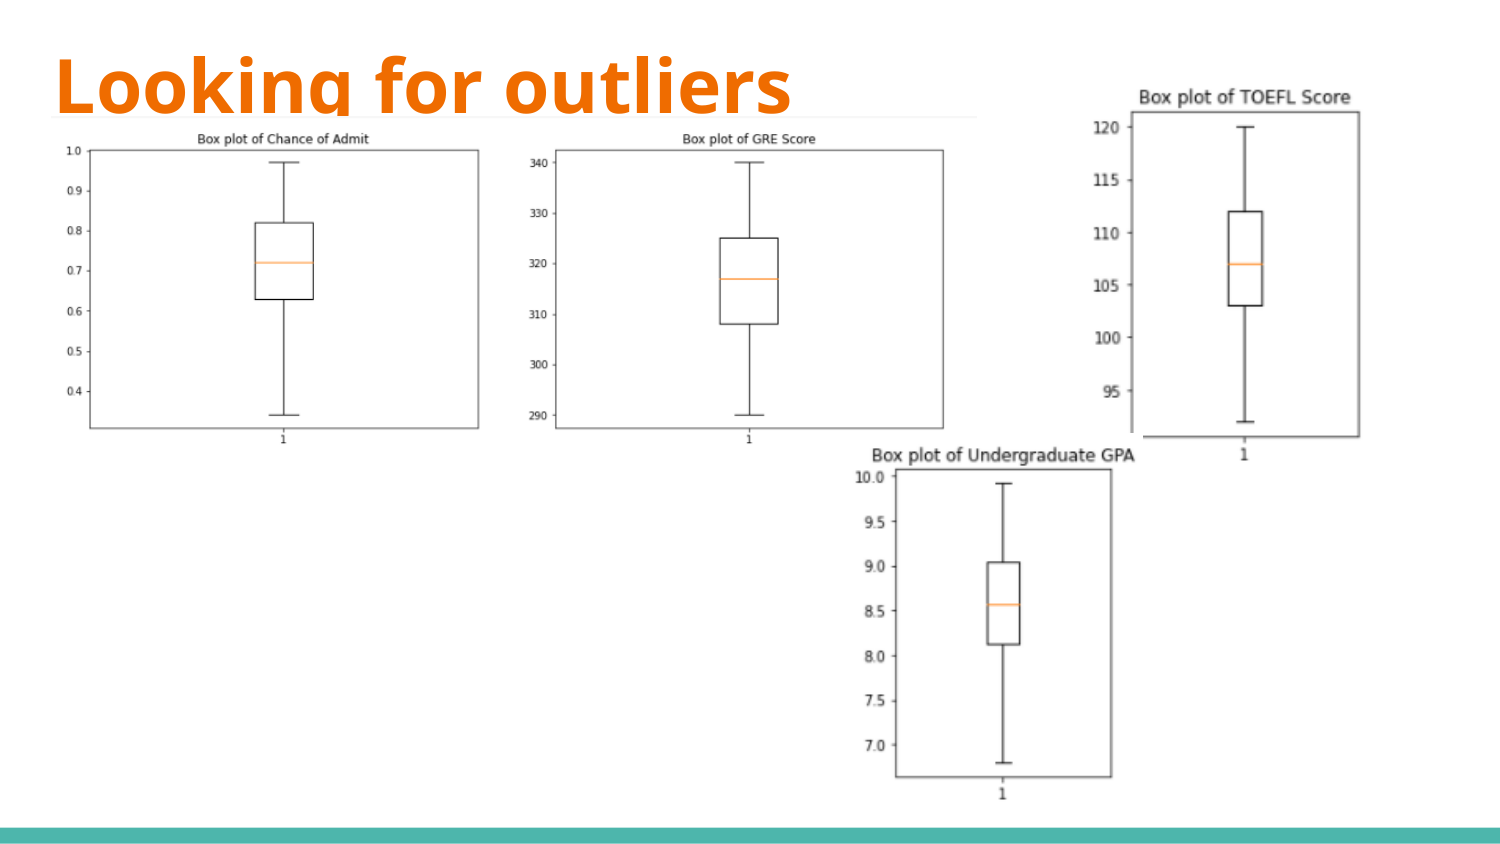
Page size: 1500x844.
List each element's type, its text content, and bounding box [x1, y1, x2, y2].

title Looking for outliers [38, 23, 1437, 117]
picture [50, 72, 1398, 817]
